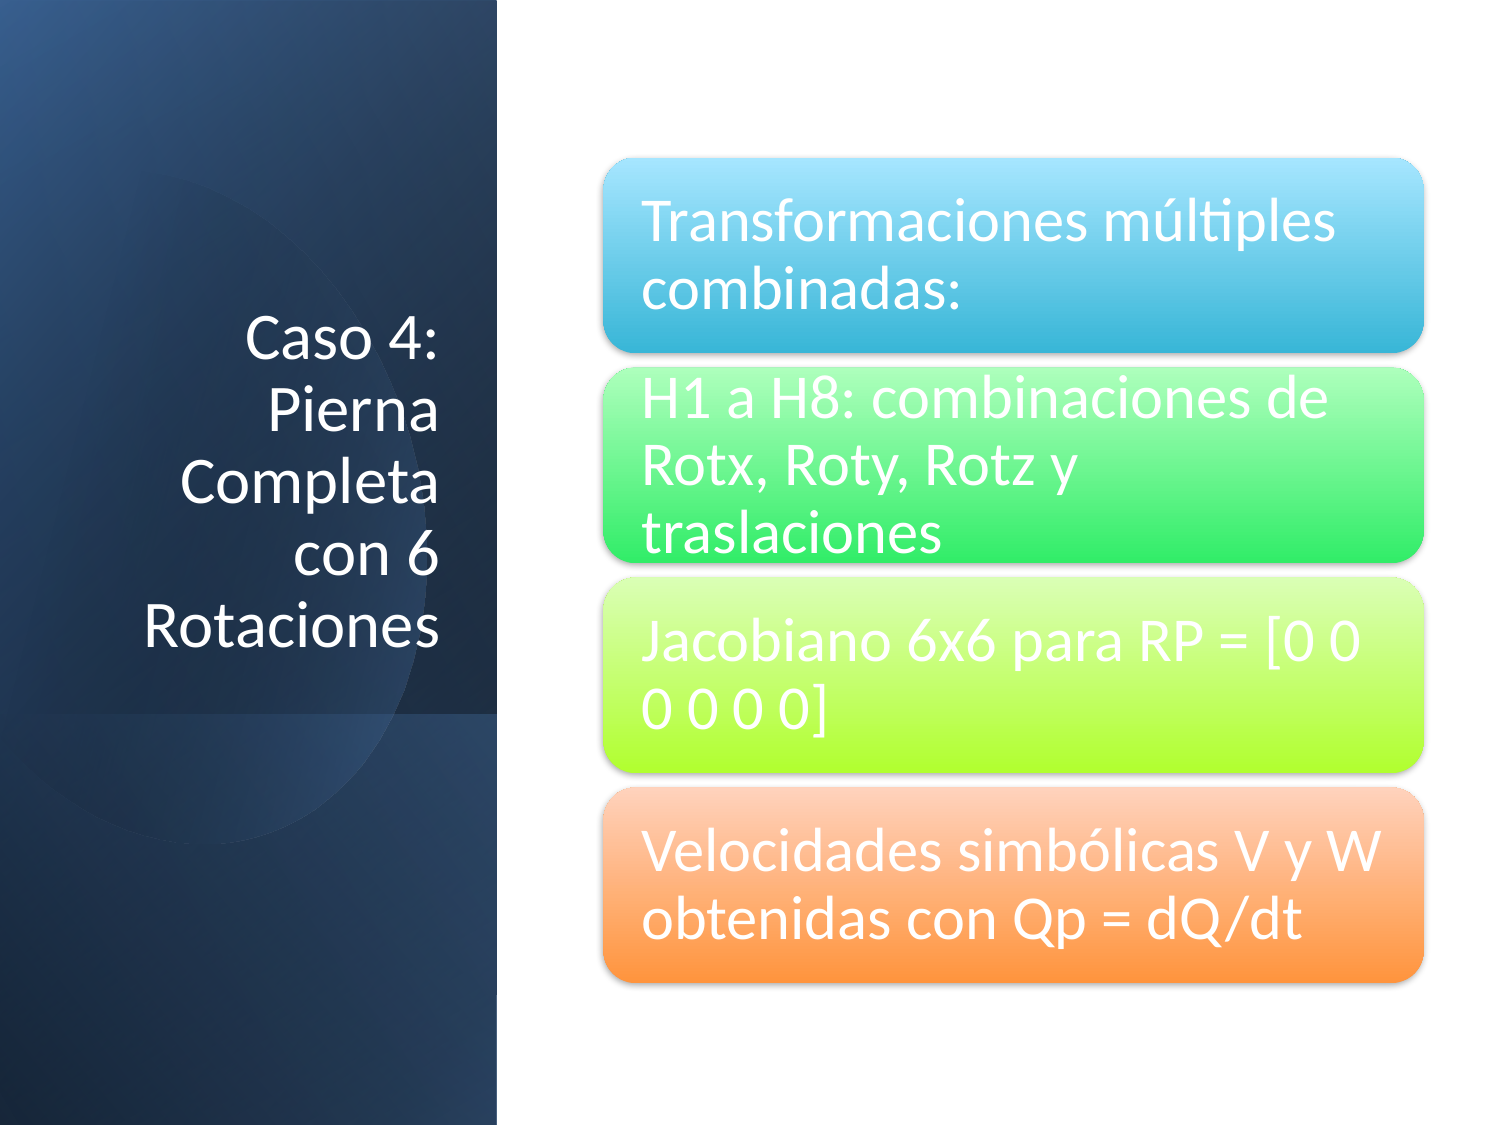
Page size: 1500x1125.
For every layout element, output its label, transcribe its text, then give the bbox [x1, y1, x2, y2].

title Caso 4: Pierna Completa con 6 Rotaciones [72, 276, 456, 670]
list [603, 122, 1424, 1018]
text_box [0, 0, 499, 1125]
text_box [499, 0, 1500, 1125]
